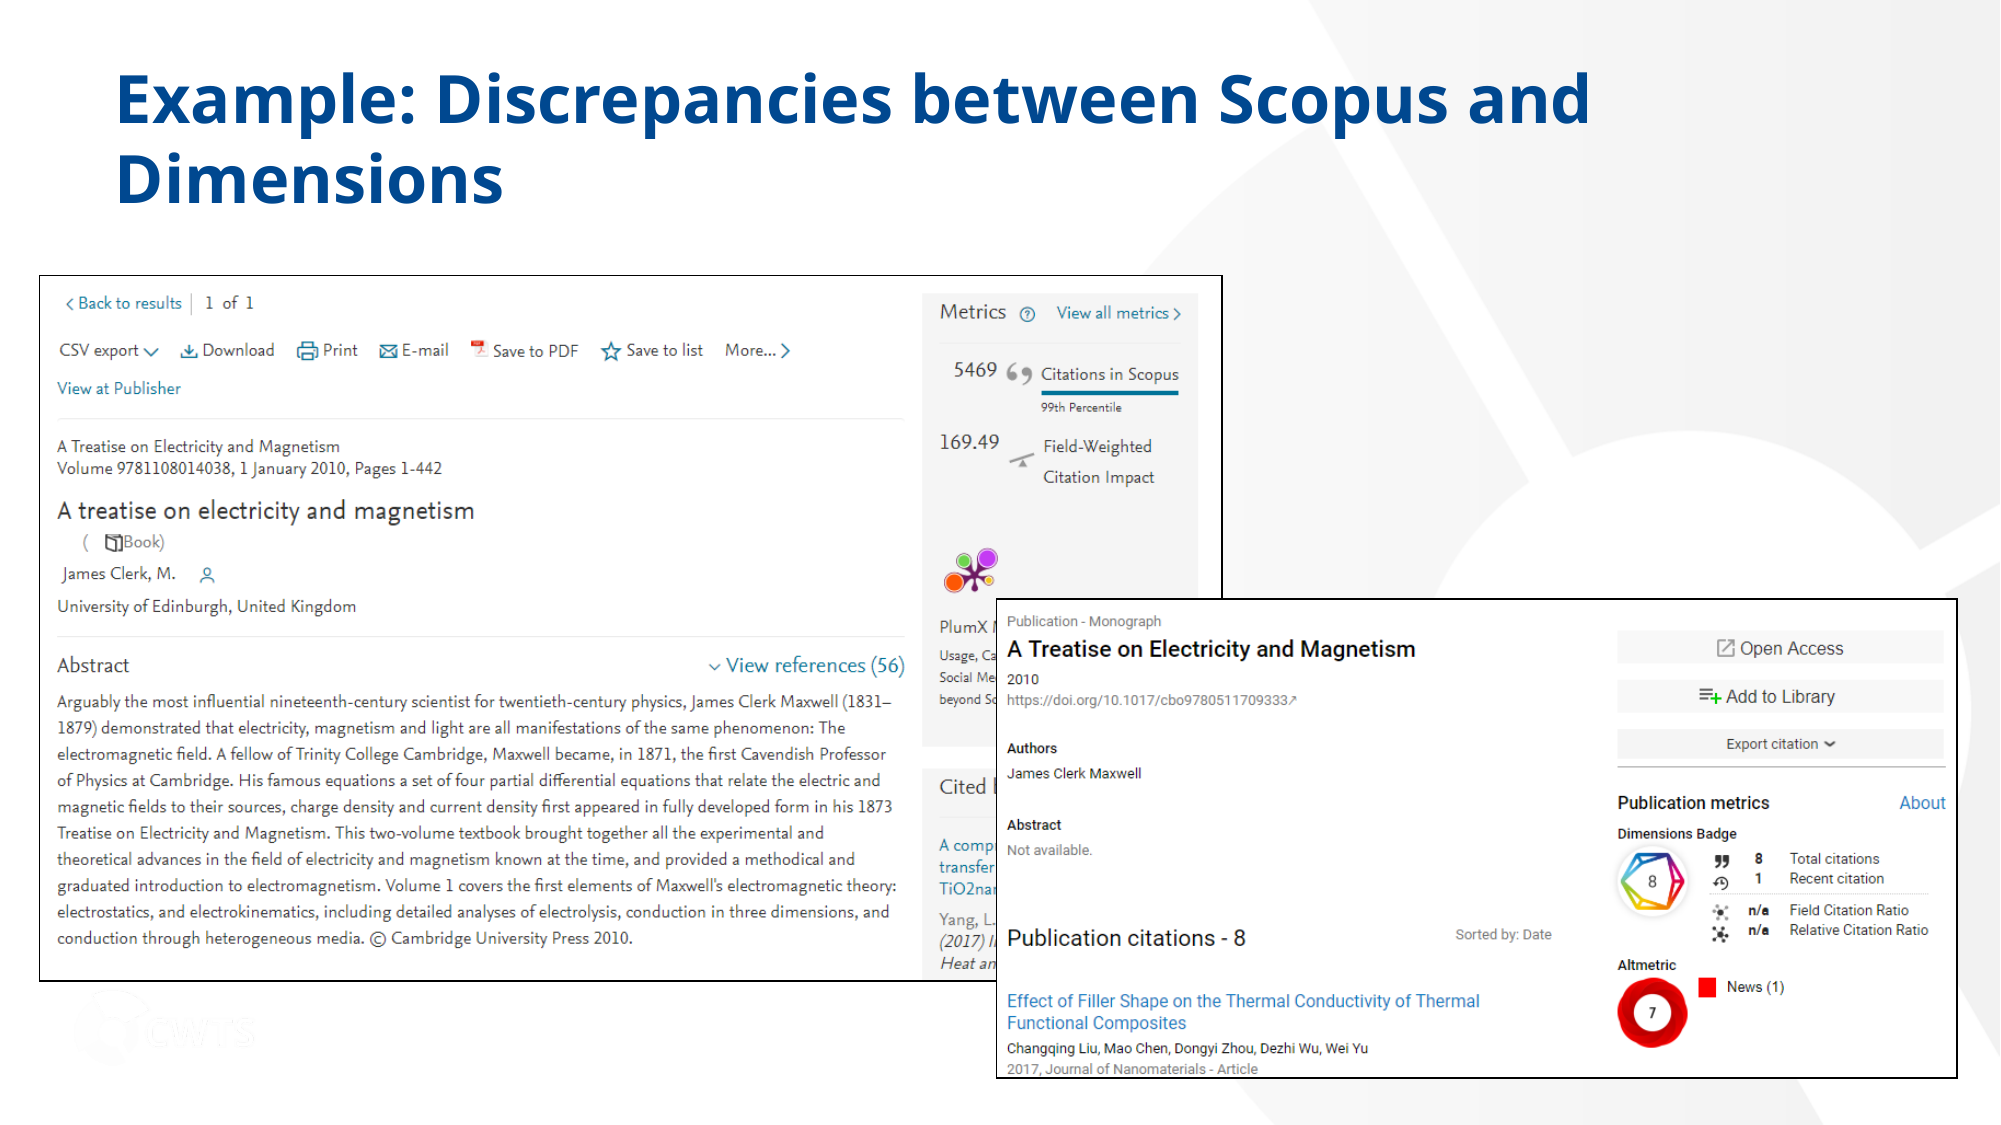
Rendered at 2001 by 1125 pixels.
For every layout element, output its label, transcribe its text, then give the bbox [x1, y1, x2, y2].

title Example: Discrepancies between Scopus and Dimensions [99, 49, 1900, 230]
picture [0, 0, 2000, 1125]
